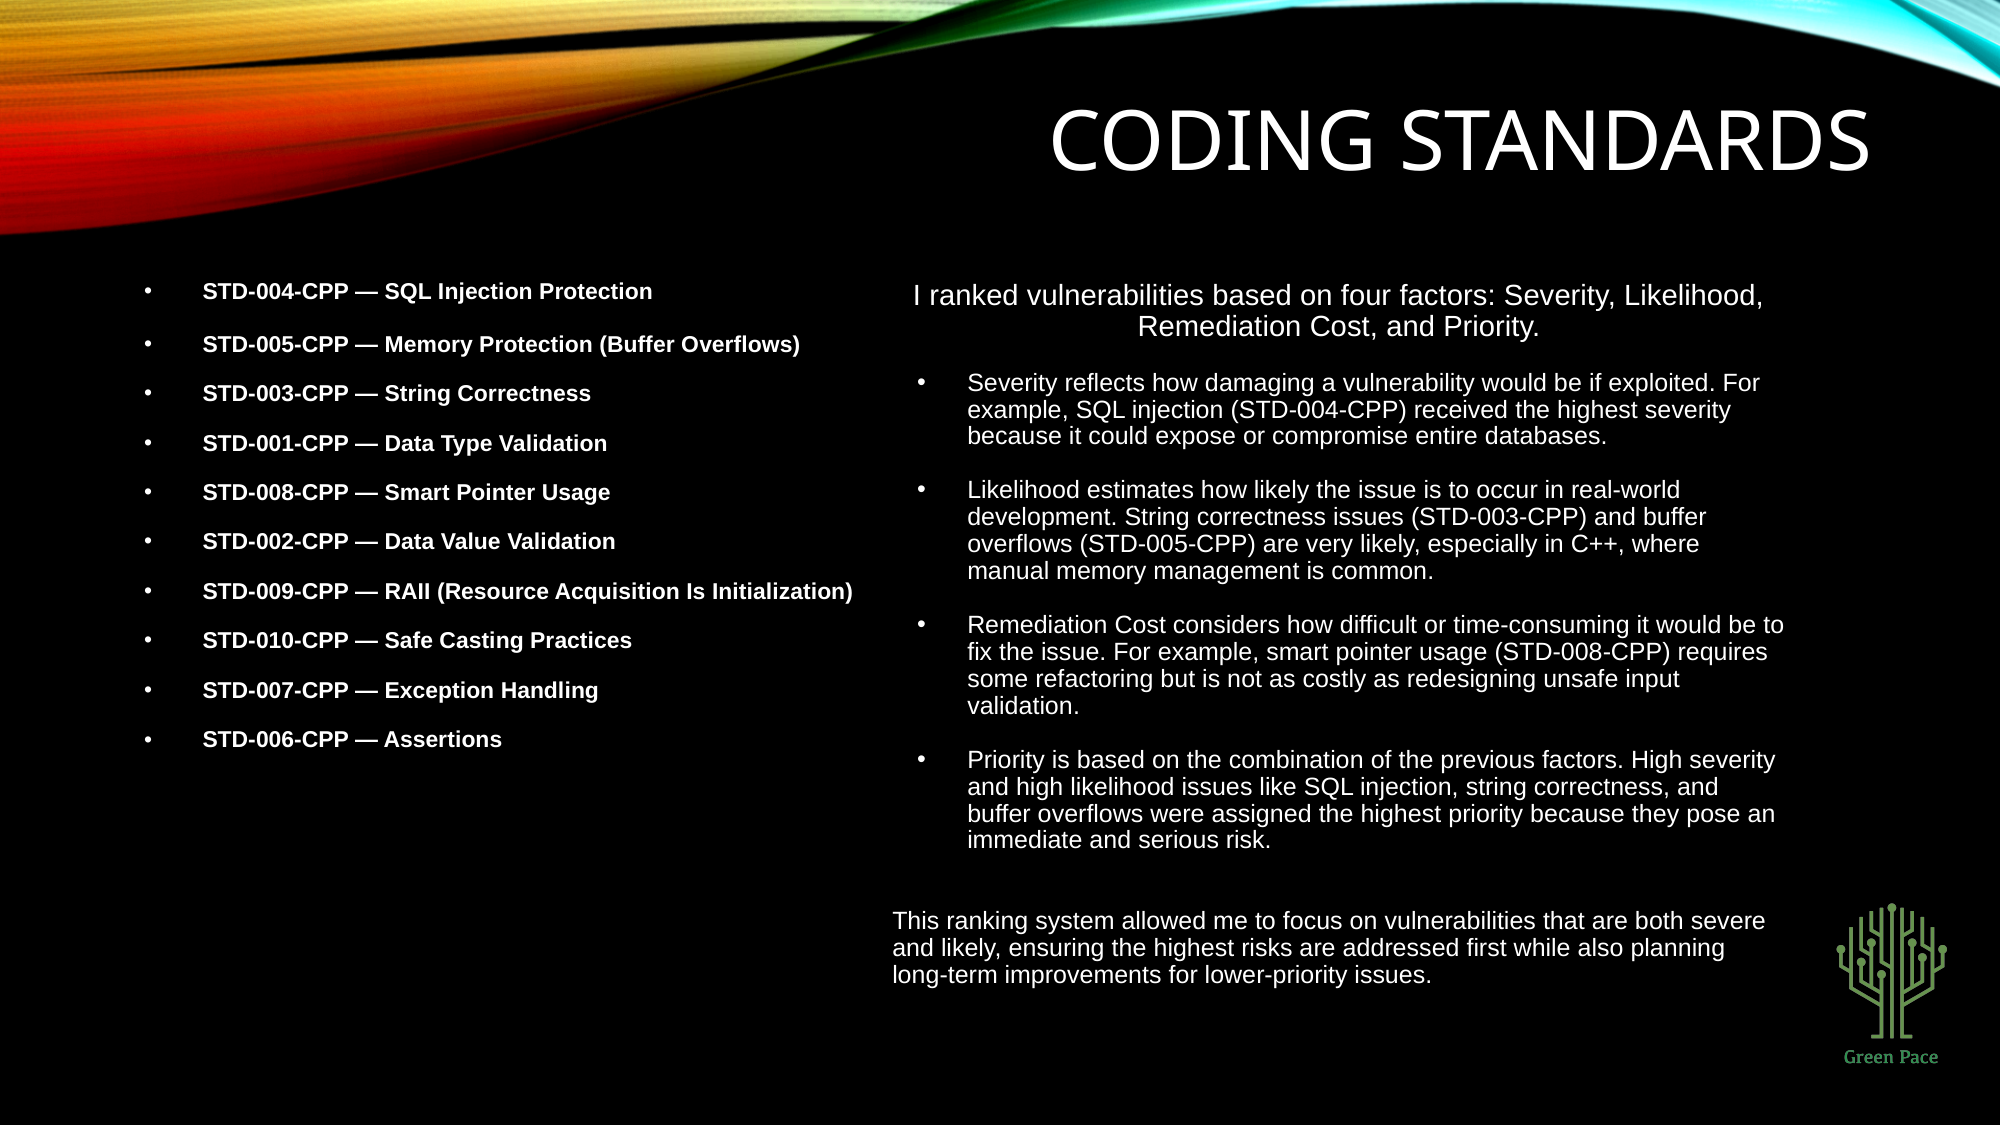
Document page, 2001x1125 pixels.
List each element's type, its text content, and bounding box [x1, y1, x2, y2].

list STD-004-CPP — SQL Injection Protection STD-005-CPP — Memory Protection (Buffer Overflows) STD-003-CPP — String Correctness STD-001-CPP — Data Type Validation STD-008-CPP — Smart Pointer Usage STD-002-CPP — Data Value Validation STD-009-CPP — RAII (Resource Acquisition Is Initialization) STD-010-CPP — Safe Casting Practices STD-007-CPP — Exception Handling STD-006-CPP — Assertions [112, 272, 877, 1013]
picture [0, 0, 2000, 237]
picture [1817, 892, 1964, 1082]
list I ranked vulnerabilities based on four factors: Severity, Likelihood, Remediation Cost, and Priority. Severity reflects how damaging a vulnerability would be if exploited. For example, SQL injection (STD-004-CPP) received the highest severity because it could expose or compromise entire databases. Likelihood estimates how likely the issue is to occur in real-world development. String correctness issues (STD-003-CPP) and buffer overflows (STD-005-CPP) are very likely, especially in C++, where manual memory management is common. Remediation Cost considers how difficult or time-consuming it would be to fix the issue. For example, smart pointer usage (STD-008-CPP) requires some refactoring but is not as costly as redesigning unsafe input validation. Priority is based on the combination of the previous factors. High severity and high likelihood issues like SQL injection, string correctness, and buffer overflows were assigned the highest priority because they pose an immediate and serious risk. This ranking system allowed me to focus on vulnerabilities that are both severe and likely, ensuring the highest risks are addressed first while also planning long-term improvements for lower-priority issues. [877, 272, 1802, 1013]
title CODING STANDARDS [963, 37, 1888, 250]
